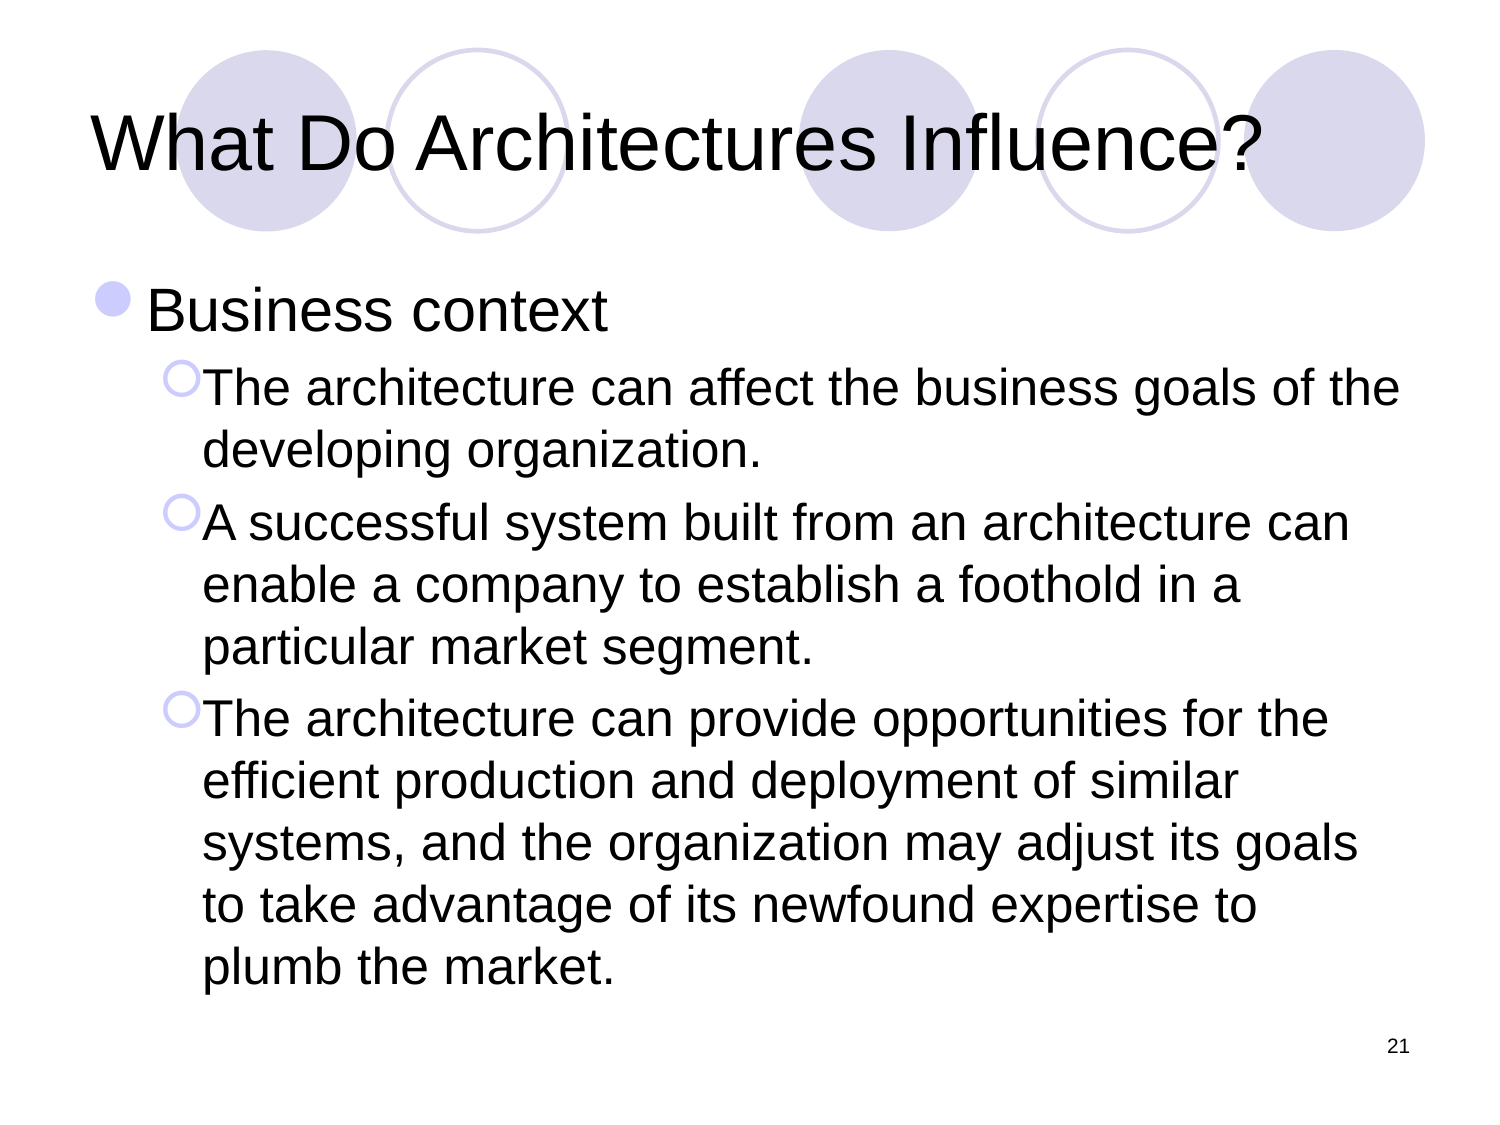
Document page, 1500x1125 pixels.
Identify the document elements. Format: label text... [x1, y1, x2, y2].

slide_number 21 [1074, 1025, 1425, 1100]
list Business context The architecture can affect the business goals of the developing organization. A successful system built from an architecture can enable a company to establish a foothold in a particular market segment. The architecture can provide opportunities for the efficient production and deployment of similar systems, and the organization may adjust its goals to take advantage of its newfound expertise to plumb the market. [75, 262, 1425, 1006]
title What Do Architectures Influence? [75, 45, 1425, 233]
